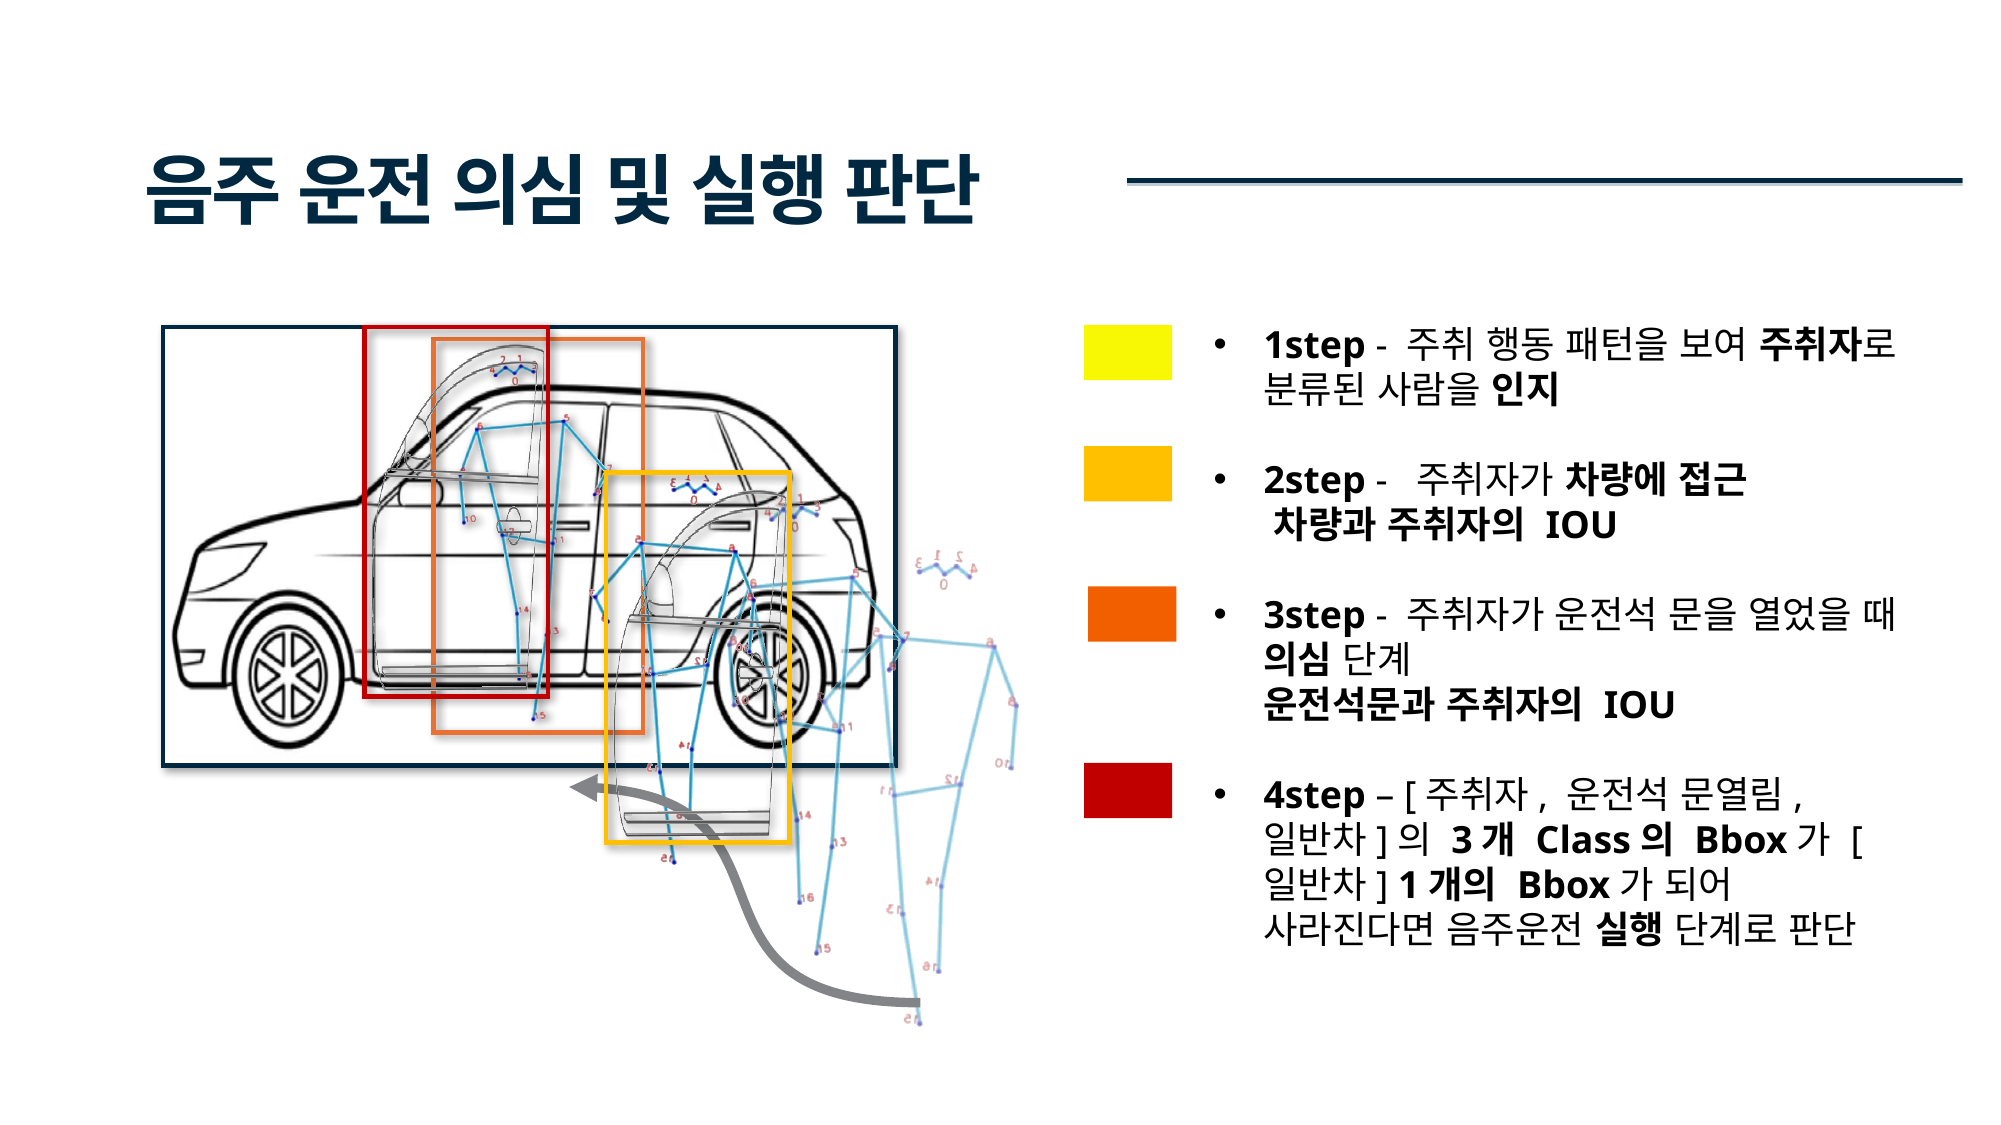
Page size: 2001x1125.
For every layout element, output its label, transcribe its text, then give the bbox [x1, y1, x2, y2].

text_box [568, 786, 921, 1004]
text_box [1083, 445, 1174, 503]
picture [1127, 177, 1963, 187]
text_box [1083, 323, 1174, 382]
text_box [1083, 761, 1174, 820]
text_box 음주 운전 의심 및 실행 판단 [144, 137, 1075, 245]
text_box [1087, 585, 1178, 643]
text_box 1step - 주취 행동 패턴을 보여 주취자로 분류된 사람을 인지 2step - 주취자가 차량에 접근 차량과 주취자의 IOU 3step - 주취자가 운전석 문을 열었을 때 의심 단계 운전석문과 주취자의 IOU 4step – [주취자, 운전석 문열림, 일반차]의 3개 Class의 Bbox가 [일반차] 1개의 Bbox가 되어 사라진다면 음주운전 실행 단계로 판단 [1198, 268, 1927, 1093]
picture [164, 328, 1048, 1039]
